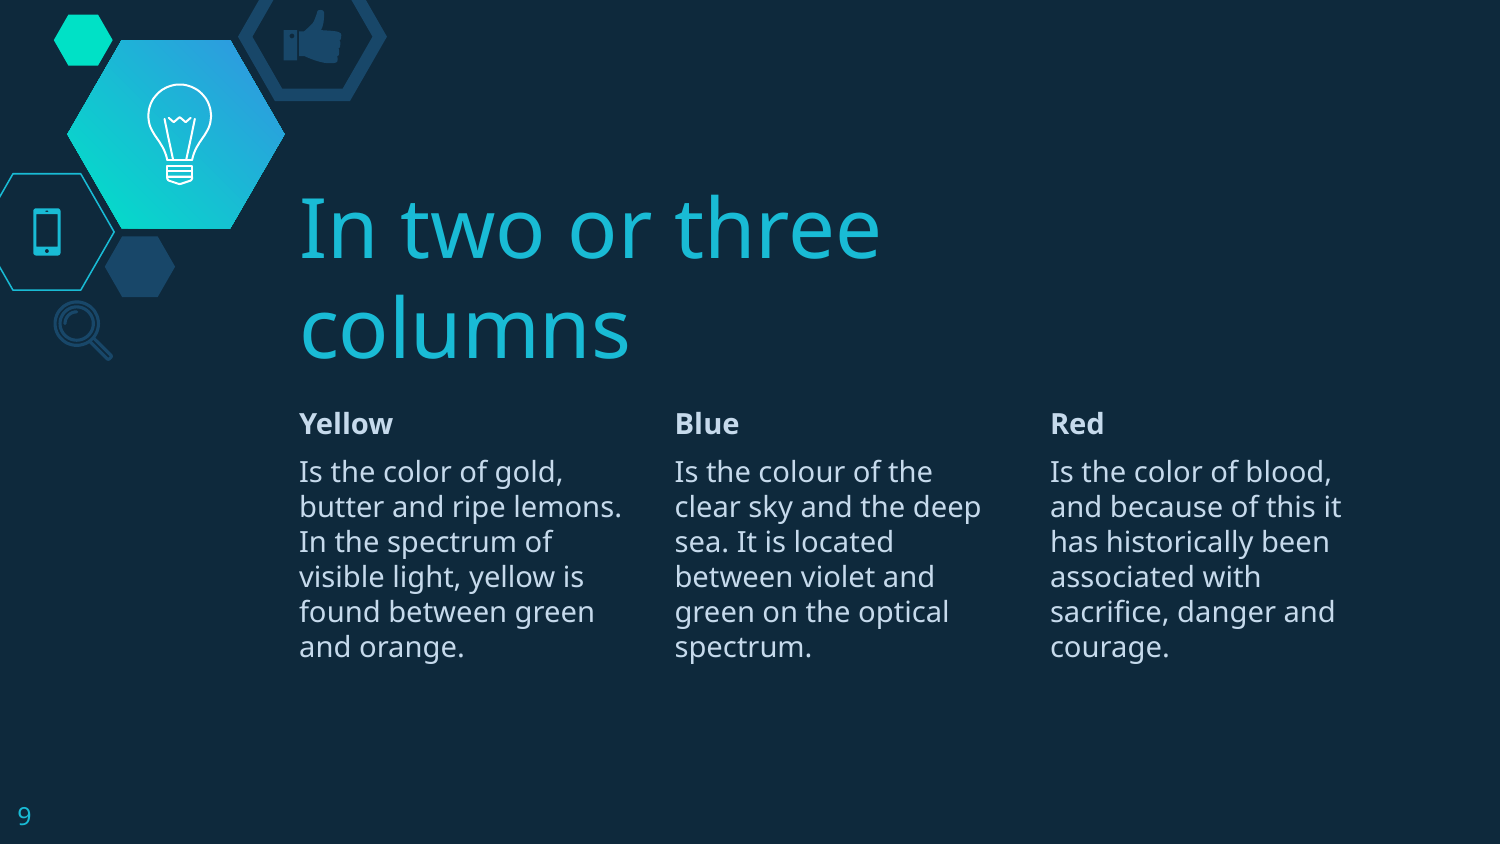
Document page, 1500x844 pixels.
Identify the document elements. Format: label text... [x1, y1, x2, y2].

list Yellow Is the color of gold, butter and ripe lemons. In the spectrum of visible light, yellow is found between green and orange. [284, 390, 642, 808]
slide_number 9 [2, 785, 93, 844]
title In two or three columns [284, 284, 1096, 391]
list Blue Is the colour of the clear sky and the deep sea. It is located between violet and green on the optical spectrum. [659, 390, 1017, 808]
list Red Is the color of blood, and because of this it has historically been associated with sacrifice, danger and courage. [1035, 390, 1393, 808]
